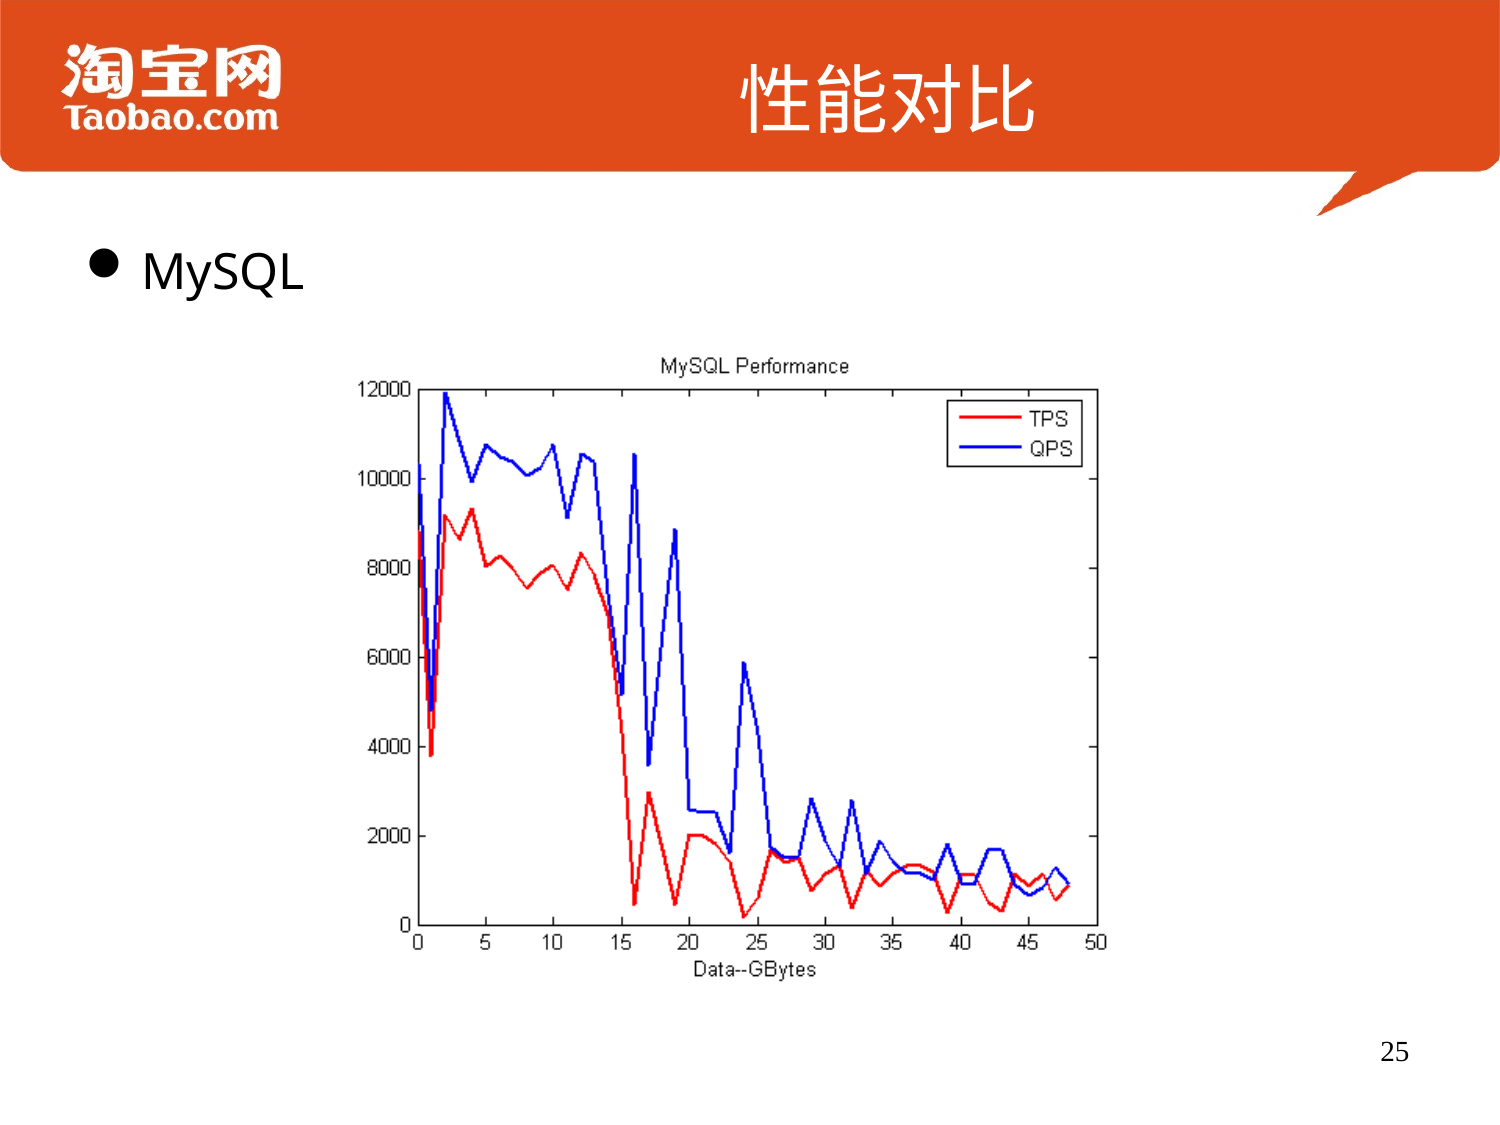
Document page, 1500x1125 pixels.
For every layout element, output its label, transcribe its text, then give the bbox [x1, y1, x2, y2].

picture [0, 0, 1500, 216]
slide_number 25 [1074, 1024, 1426, 1103]
list MySQL [70, 231, 1421, 977]
title 性能对比 [351, 45, 1425, 164]
picture [304, 339, 1180, 997]
